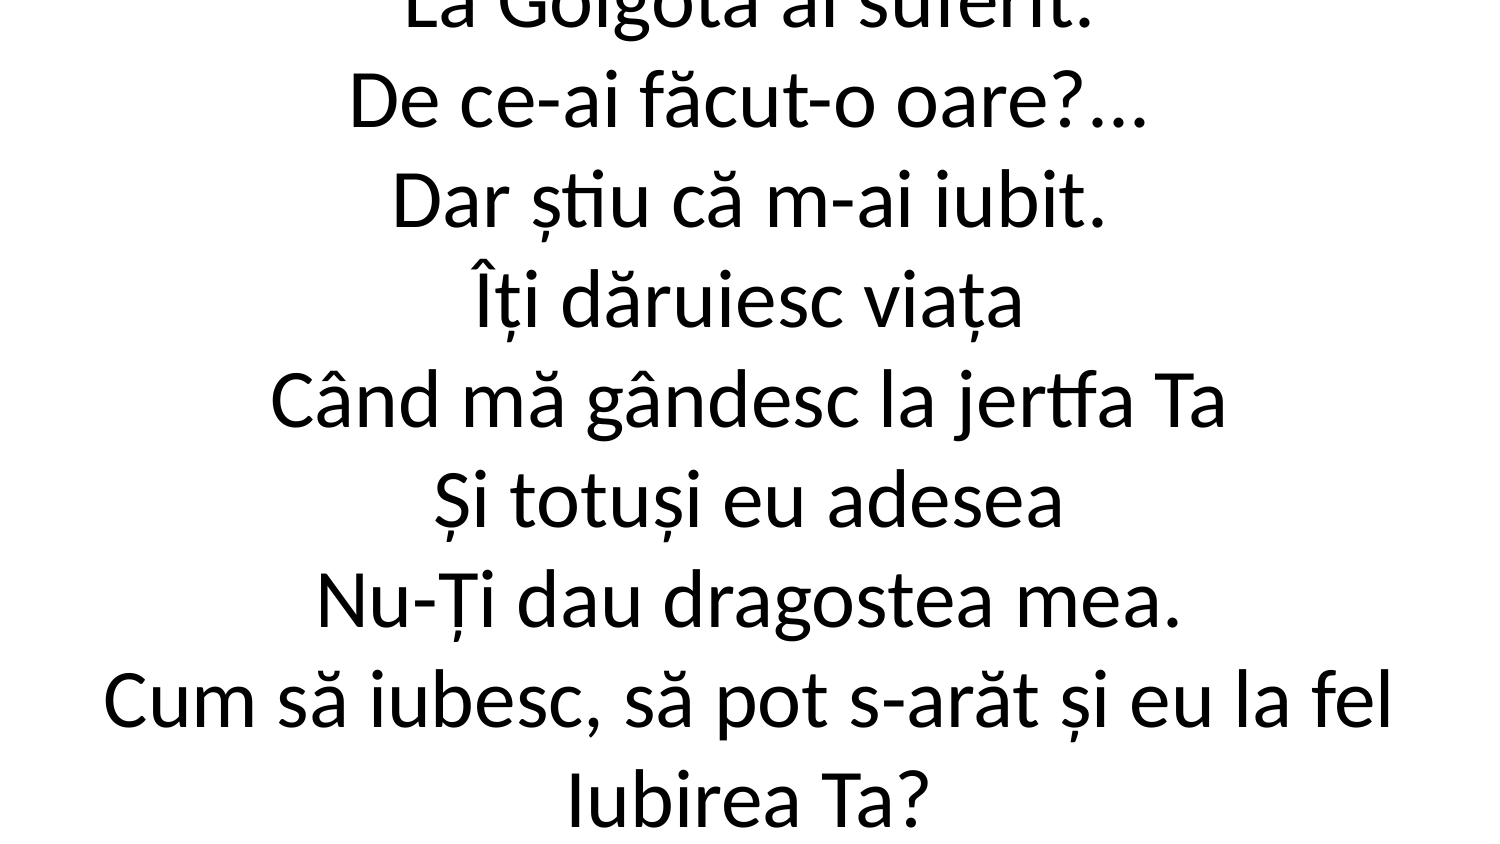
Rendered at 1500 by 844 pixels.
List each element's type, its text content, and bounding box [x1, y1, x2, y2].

text_box Ca jertfă pentru mine La Golgota ai suferit. De ce-ai făcut-o oare?... Dar știu că m-ai iubit. Îți dăruiesc viața Când mă gândesc la jertfa Ta Și totuși eu adesea Nu-Ți dau dragostea mea. Cum să iubesc, să pot s-arăt și eu la fel Iubirea Ta? Cum să iubesc, să știu că nu îmi va Lipsi nicicând dragostea Ta? [88, 0, 1411, 844]
